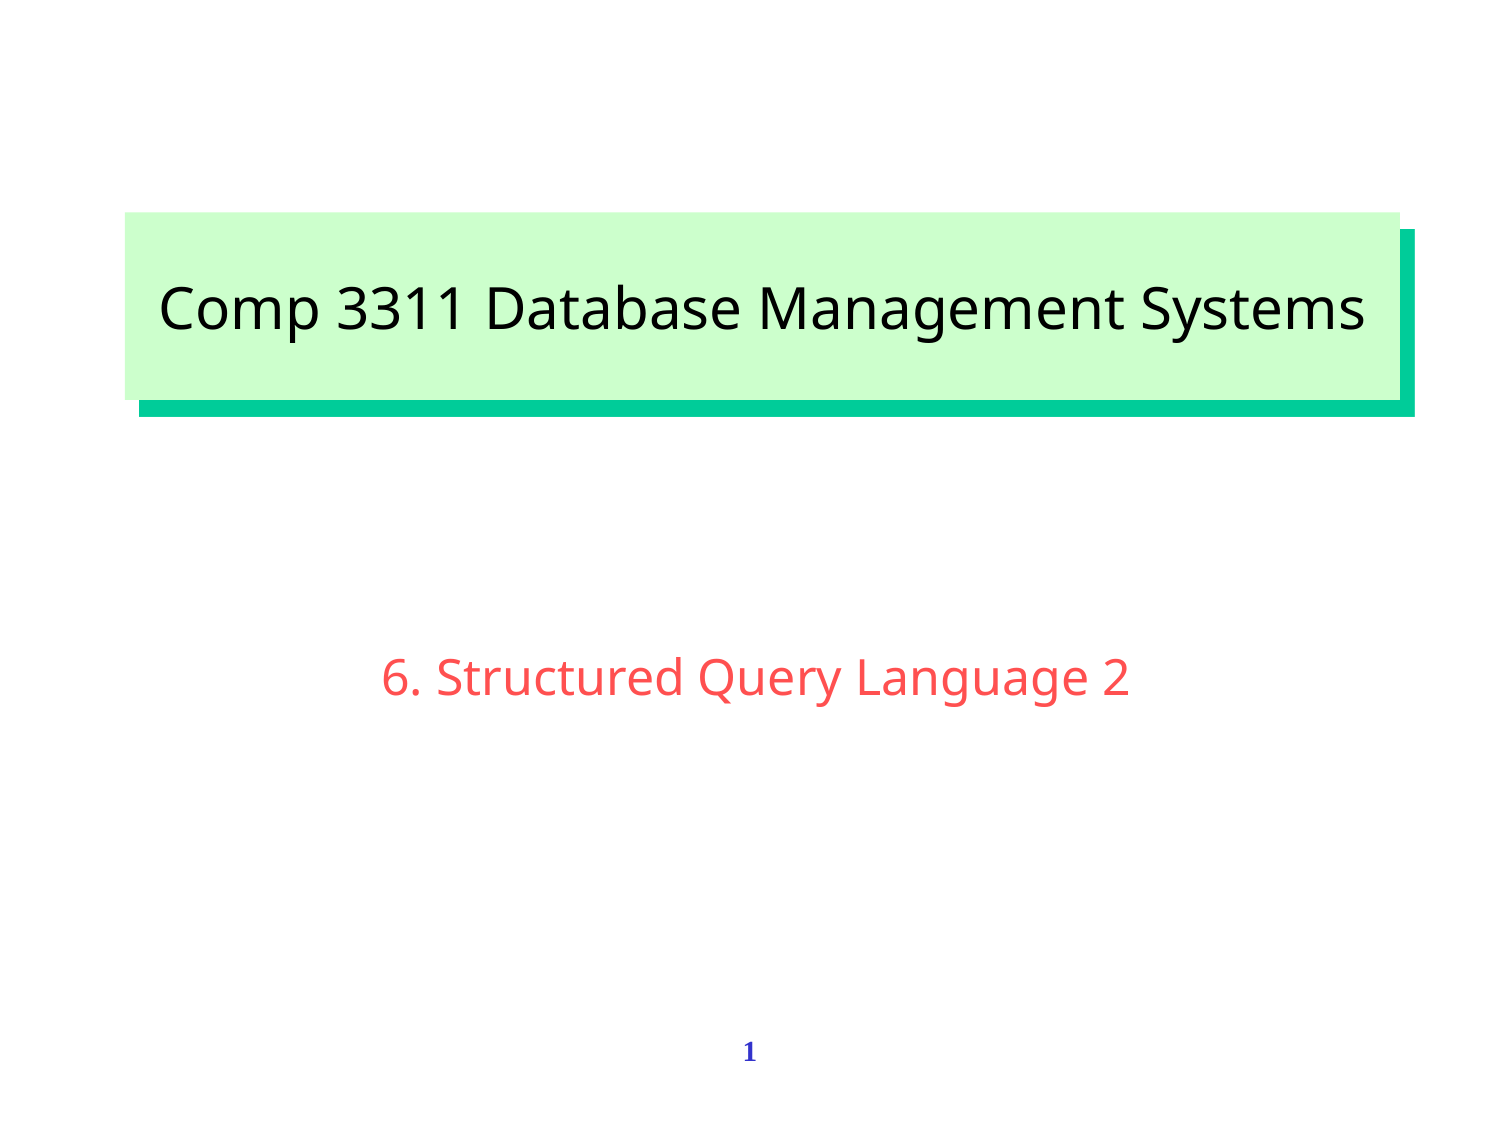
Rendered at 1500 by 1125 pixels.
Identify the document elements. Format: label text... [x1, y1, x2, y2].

text_box Comp 3311 Database Management Systems [124, 212, 1400, 400]
footer 1 [74, 1024, 1426, 1101]
text_box 6. Structured Query Language 2 [224, 637, 1288, 825]
